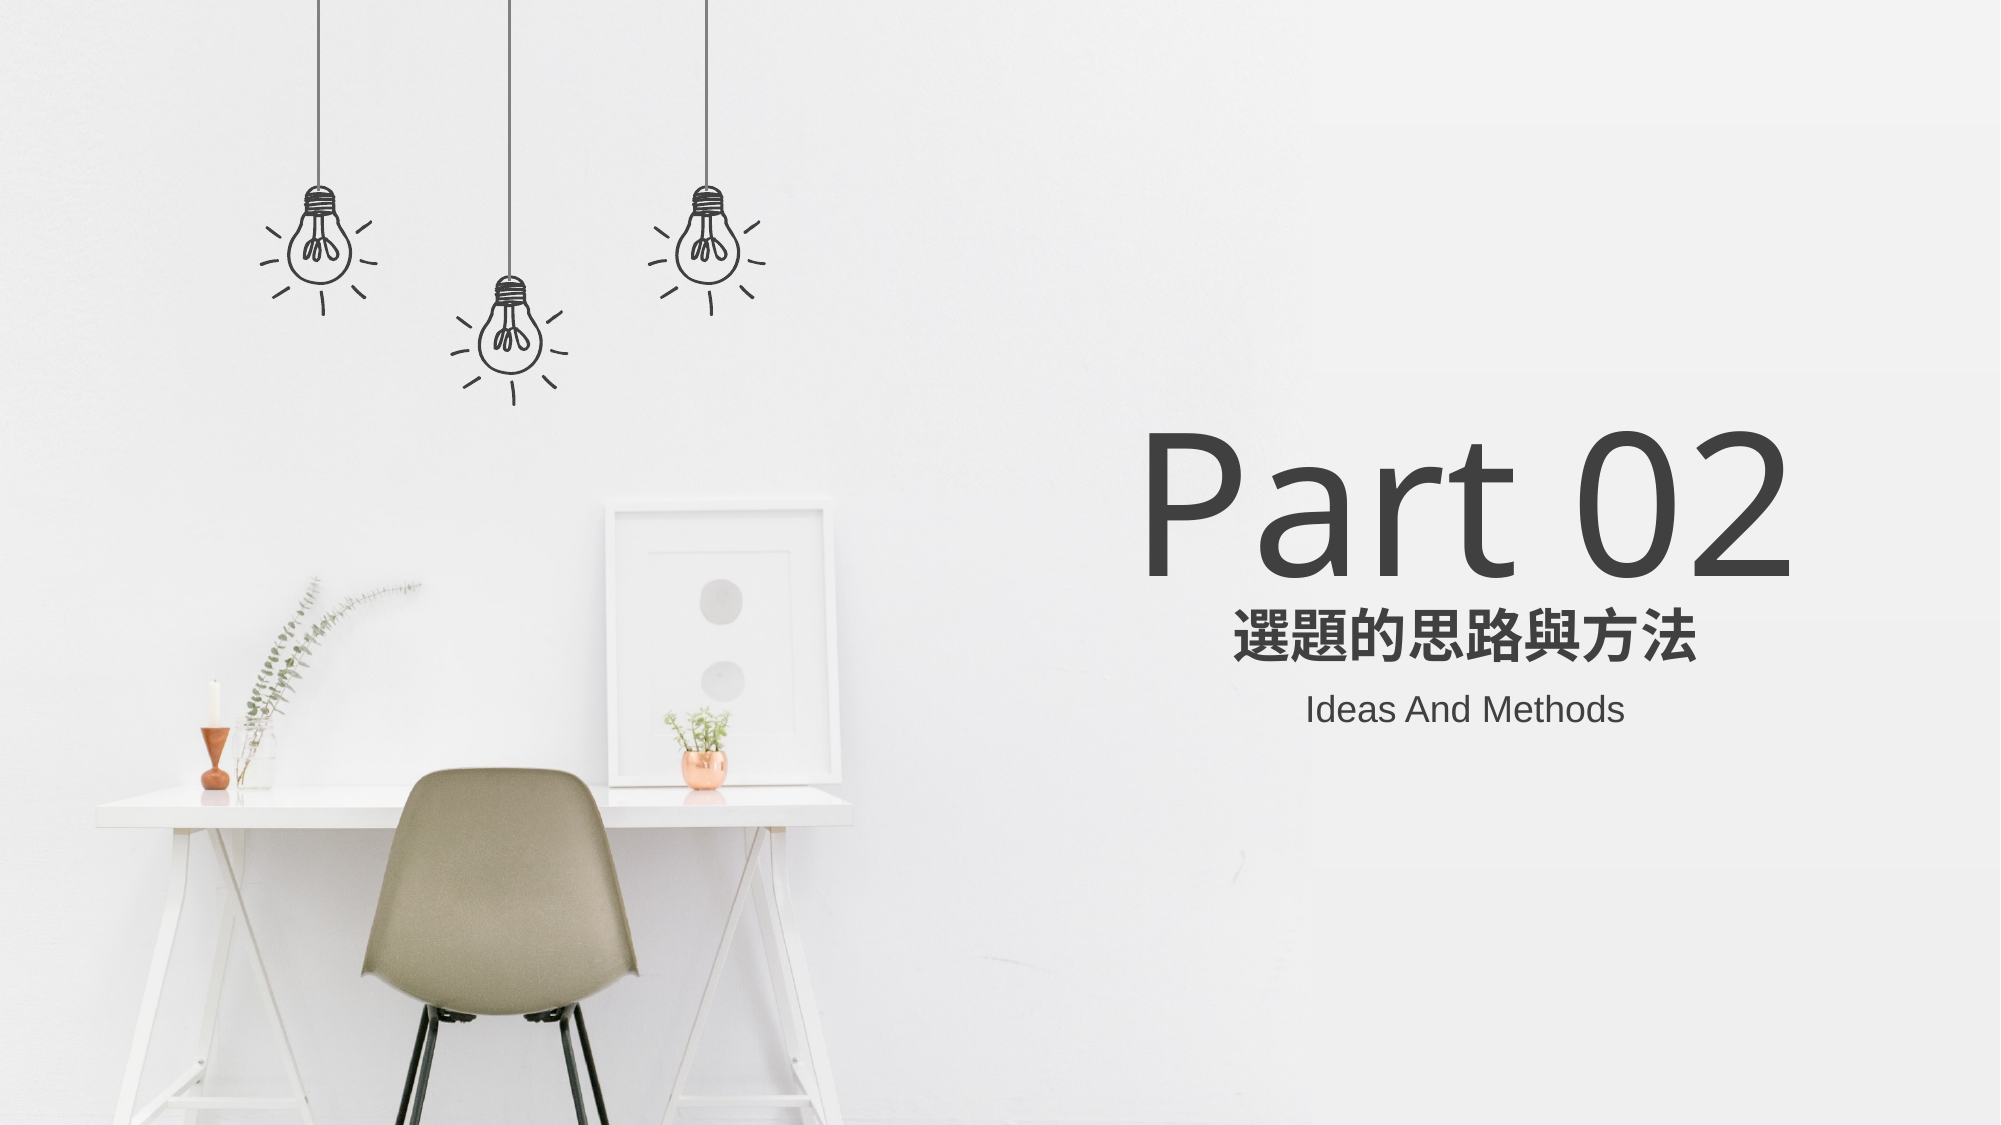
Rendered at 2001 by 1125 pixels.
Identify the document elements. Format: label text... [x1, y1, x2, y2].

text_box Ideas And Methods [1313, 677, 1870, 738]
text_box 選題的思路與方法 [1313, 592, 1865, 677]
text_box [0, 0, 1313, 1125]
text_box Part 02 [1313, 368, 1966, 624]
